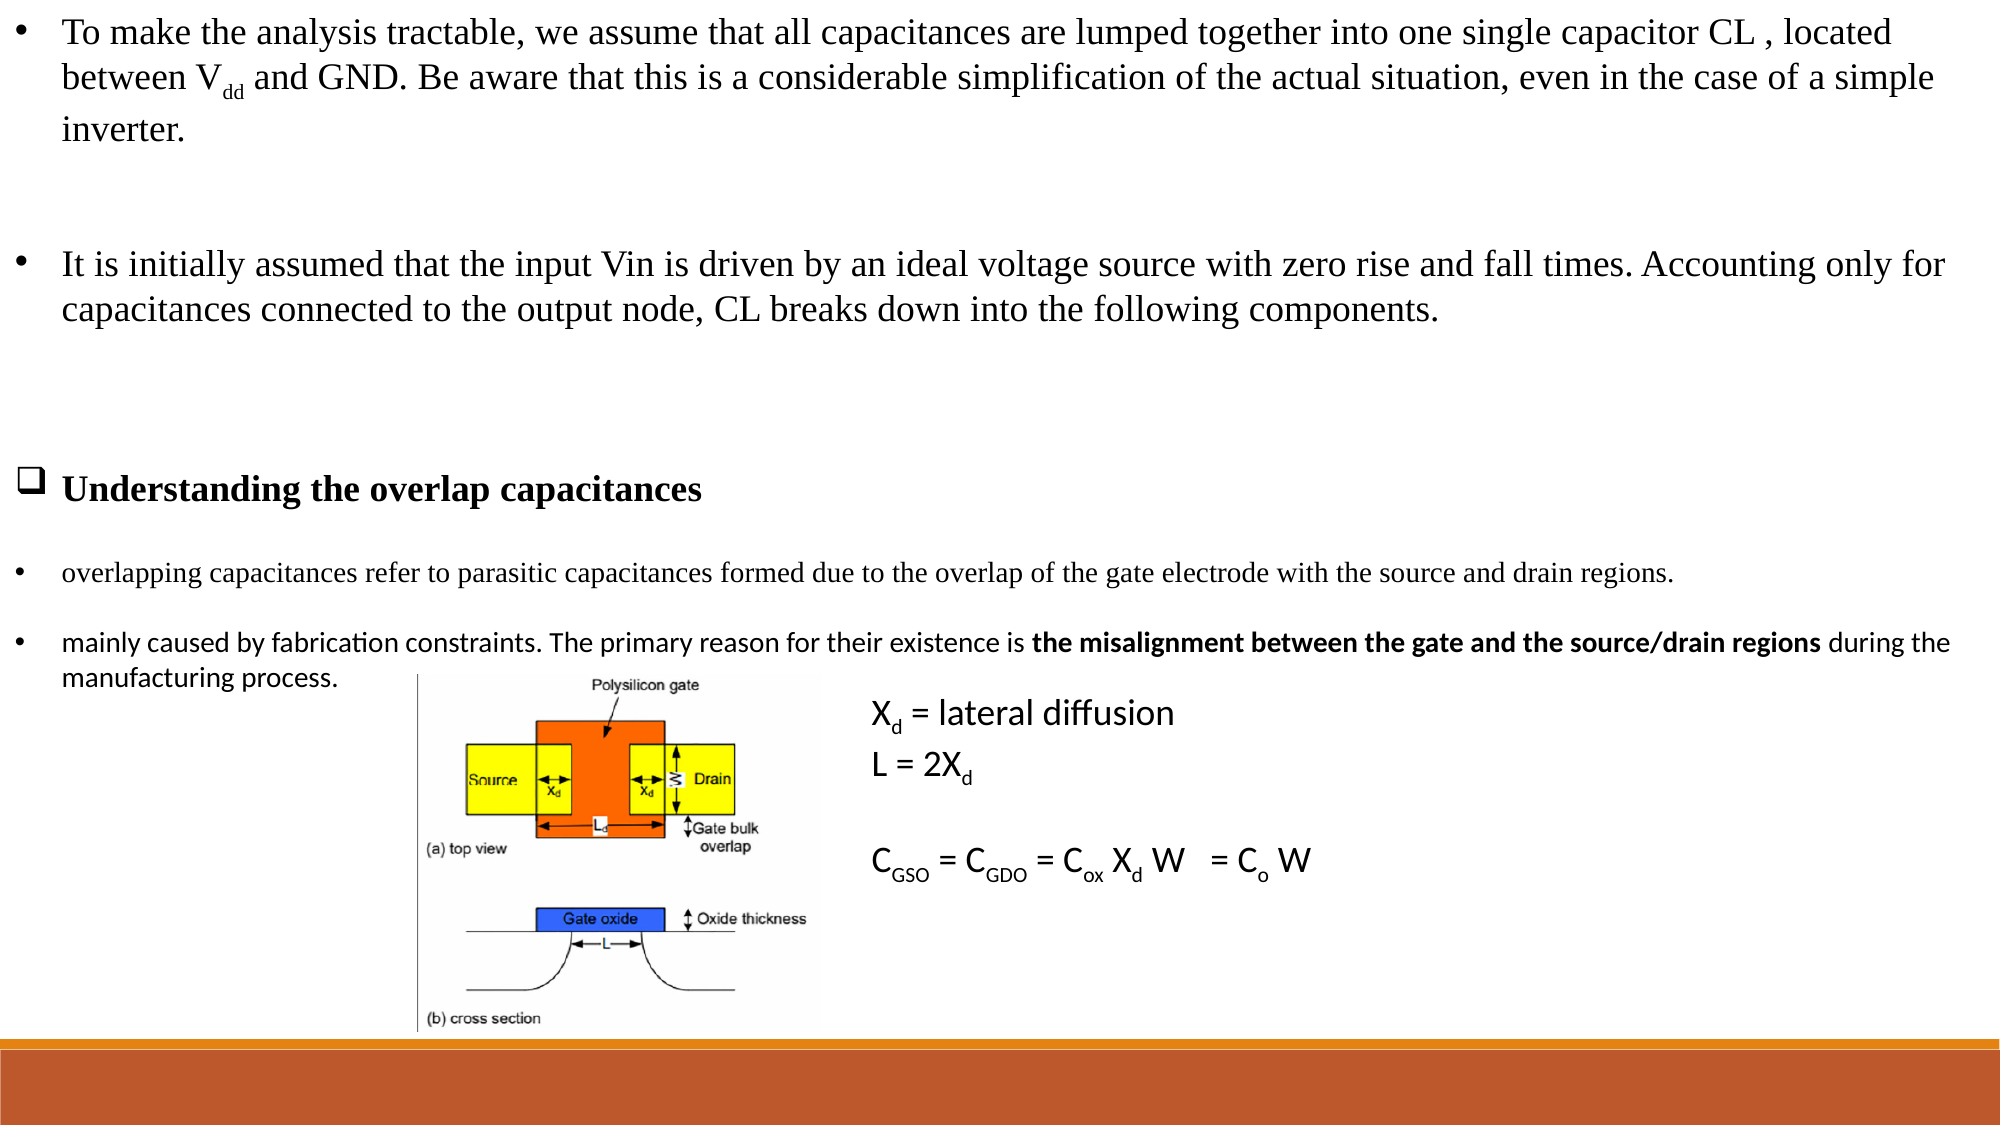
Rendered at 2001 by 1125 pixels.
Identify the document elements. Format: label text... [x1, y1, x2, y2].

text_box To make the analysis tractable, we assume that all capacitances are lumped together into one single capacitor CL , located between Vdd and GND. Be aware that this is a considerable simplification of the actual situation, even in the case of a simple inverter. It is initially assumed that the input Vin is driven by an ideal voltage source with zero rise and fall times. Accounting only for capacitances connected to the output node, CL breaks down into the following components. Understanding the overlap capacitances overlapping capacitances refer to parasitic capacitances formed due to the overlap of the gate electrode with the source and drain regions. mainly caused by fabrication constraints. The primary reason for their existence is the misalignment between the gate and the source/drain regions during the manufacturing process. [0, 0, 2000, 701]
picture [417, 673, 822, 1033]
text_box Xd = lateral diffusion L = 2Xd CGSO = CGDO = Cox Xd W = Co W [856, 680, 1978, 894]
